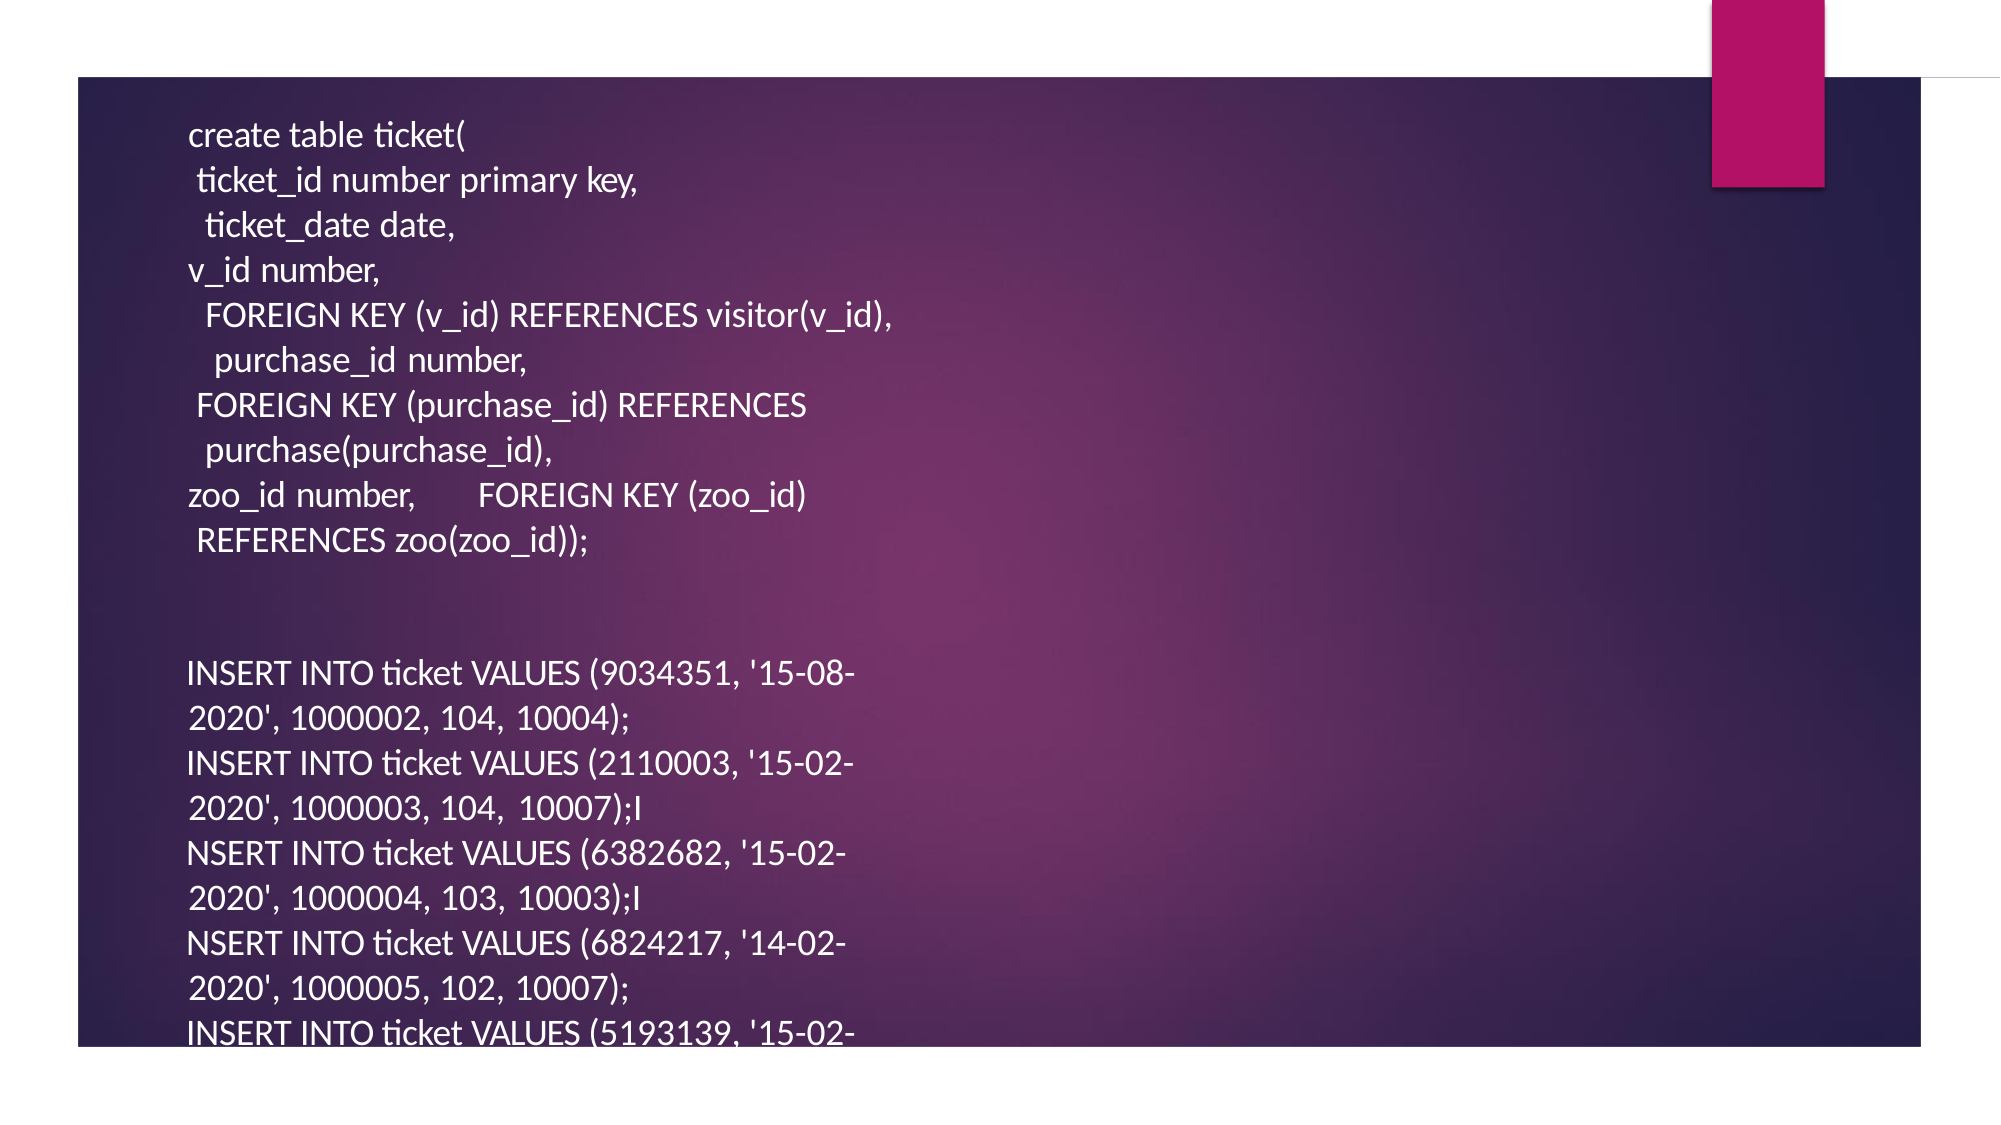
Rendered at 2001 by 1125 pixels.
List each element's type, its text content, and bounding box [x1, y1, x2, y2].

picture [79, 0, 1920, 1046]
text_box create table ticket( ticket_id number primary key, ticket_date date, v_id number, FOREIGN KEY (v_id) REFERENCES visitor(v_id), purchase_id number, FOREIGN KEY (purchase_id) REFERENCES purchase(purchase_id), zoo_id number, FOREIGN KEY (zoo_id) REFERENCES zoo(zoo_id)); INSERT INTO ticket VALUES (9034351, '15-08-2020', 1000002, 104, 10004); INSERT INTO ticket VALUES (2110003, '15-02-2020', 1000003, 104, 10007);I NSERT INTO ticket VALUES (6382682, '15-02-2020', 1000004, 103, 10003);I NSERT INTO ticket VALUES (6824217, '14-02-2020', 1000005, 102, 10007); INSERT INTO ticket VALUES (5193139, '15-02-2020', 1000006, 103, 10009); INSERT INTO ticket VALUES (5542291, '14-02-2020', 1000007, 102, 10003); INSERT INTO ticket VALUES (2580752, '14-02-2020', 1000008, 104, 10007); INSERT INTO ticket VALUES (9154961, '15-02-2020', 1000009, 102, 10007); INSERT INTO ticket VALUES (8391607, '14-02-2020', 1000010, 101, 10007); INSERT INTO ticket VALUES (1329791, '14-02-2020', 1000011, 102, 10007); [185, 107, 1322, 1125]
